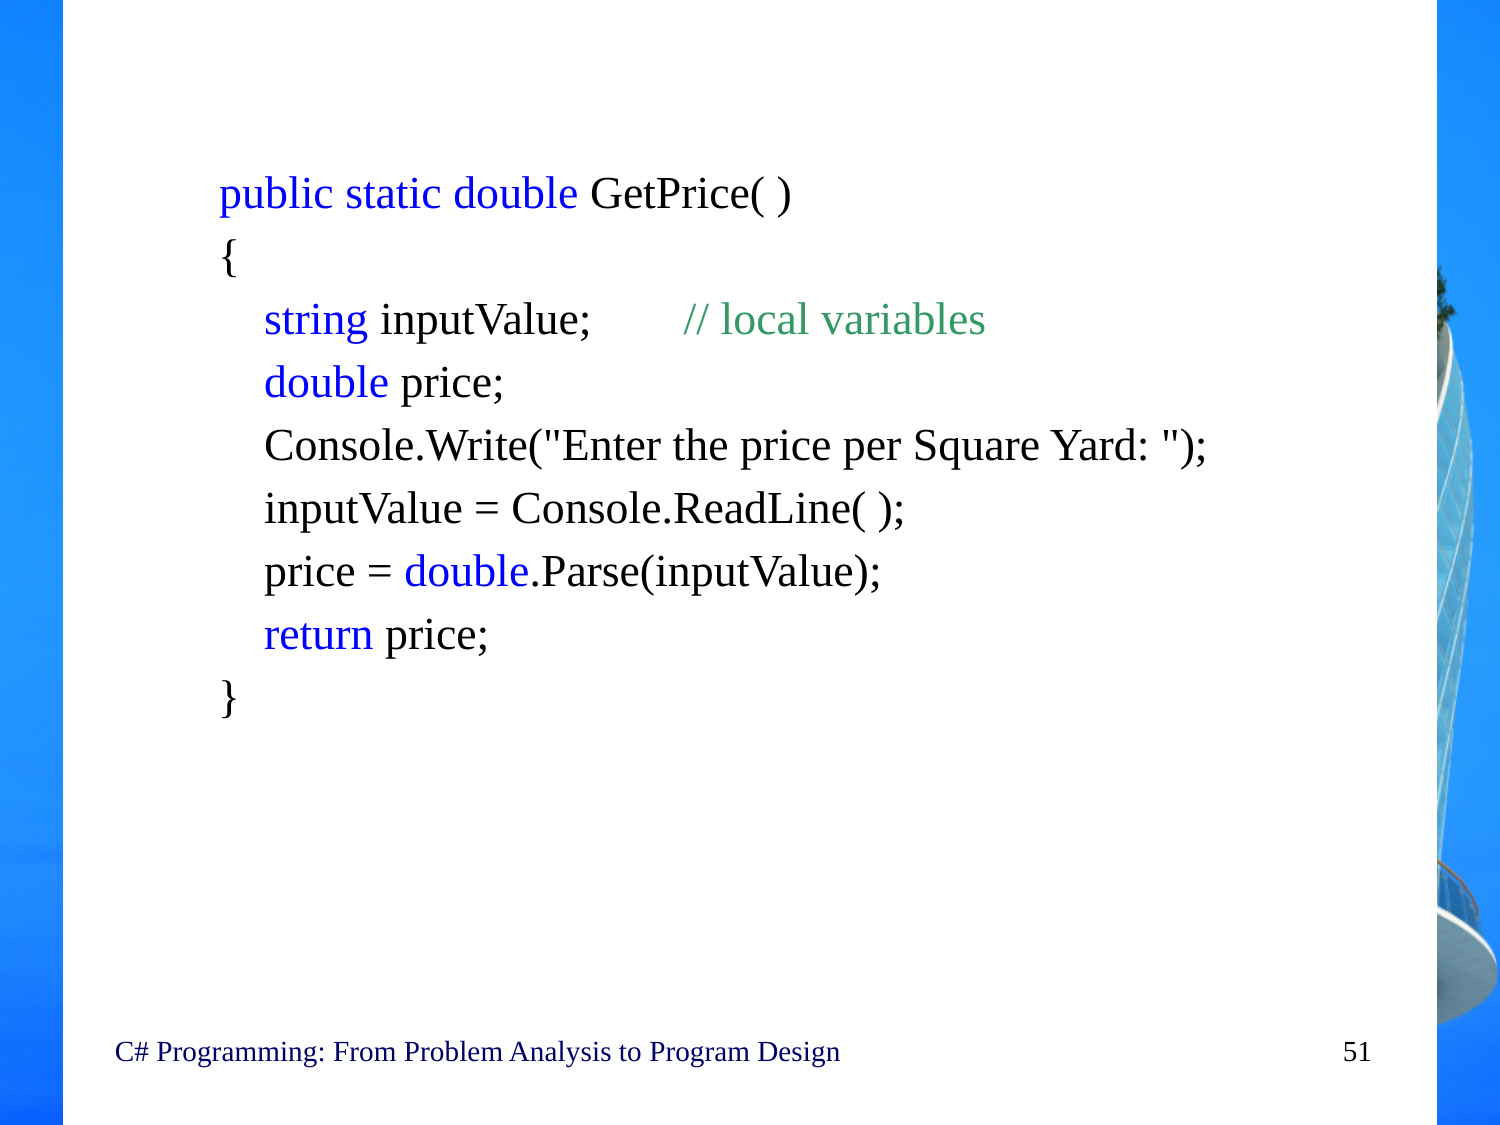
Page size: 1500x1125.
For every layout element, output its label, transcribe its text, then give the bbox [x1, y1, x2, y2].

picture [1437, 0, 1500, 1125]
slide_number 51 [1074, 1024, 1388, 1101]
picture [0, 0, 63, 1125]
text_box public static double GetPrice( ) { string inputValue; // local variables double price; Console.Write("Enter the price per Square Yard: "); inputValue = Console.ReadLine( ); price = double.Parse(inputValue); return price; } [99, 162, 1463, 975]
footer C# Programming: From Problem Analysis to Program Design [99, 1024, 988, 1101]
